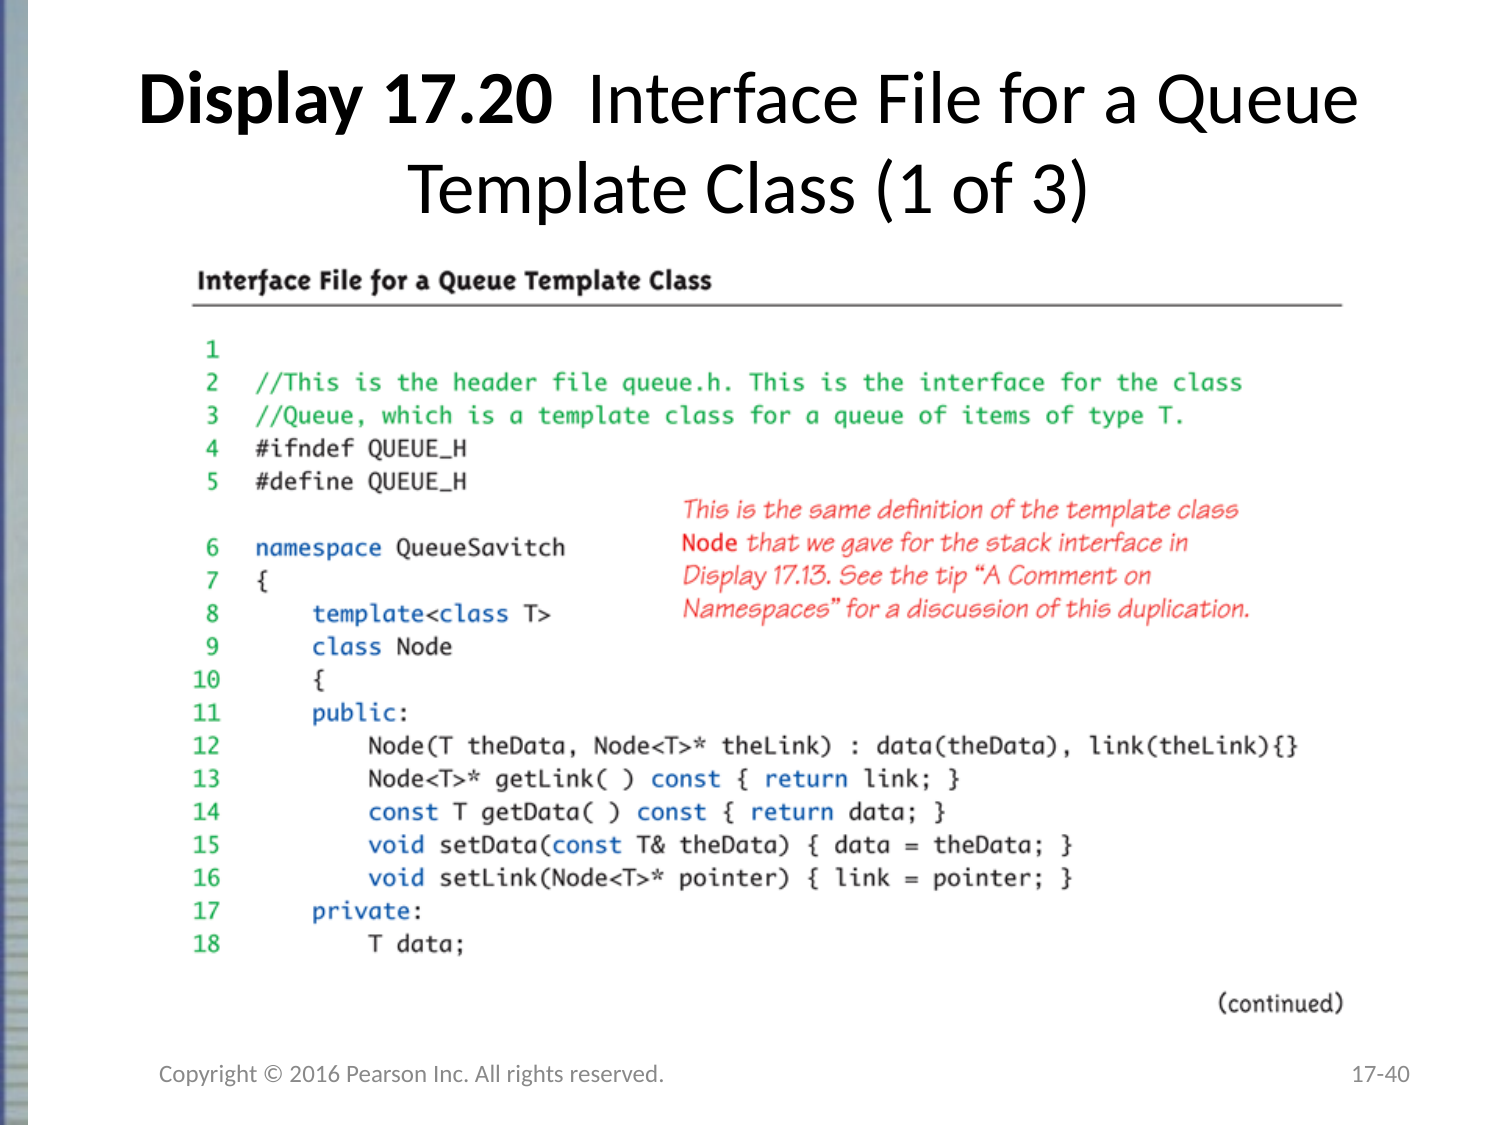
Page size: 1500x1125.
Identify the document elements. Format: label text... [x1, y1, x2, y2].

picture [0, 0, 28, 1125]
picture [162, 249, 1357, 1035]
footer Copyright © 2016 Pearson Inc. All rights reserved. [75, 1042, 750, 1103]
title Display 17.20 Interface File for a Queue Template Class (1 of 3) [75, 45, 1425, 233]
slide_number 17-40 [1074, 1042, 1425, 1103]
